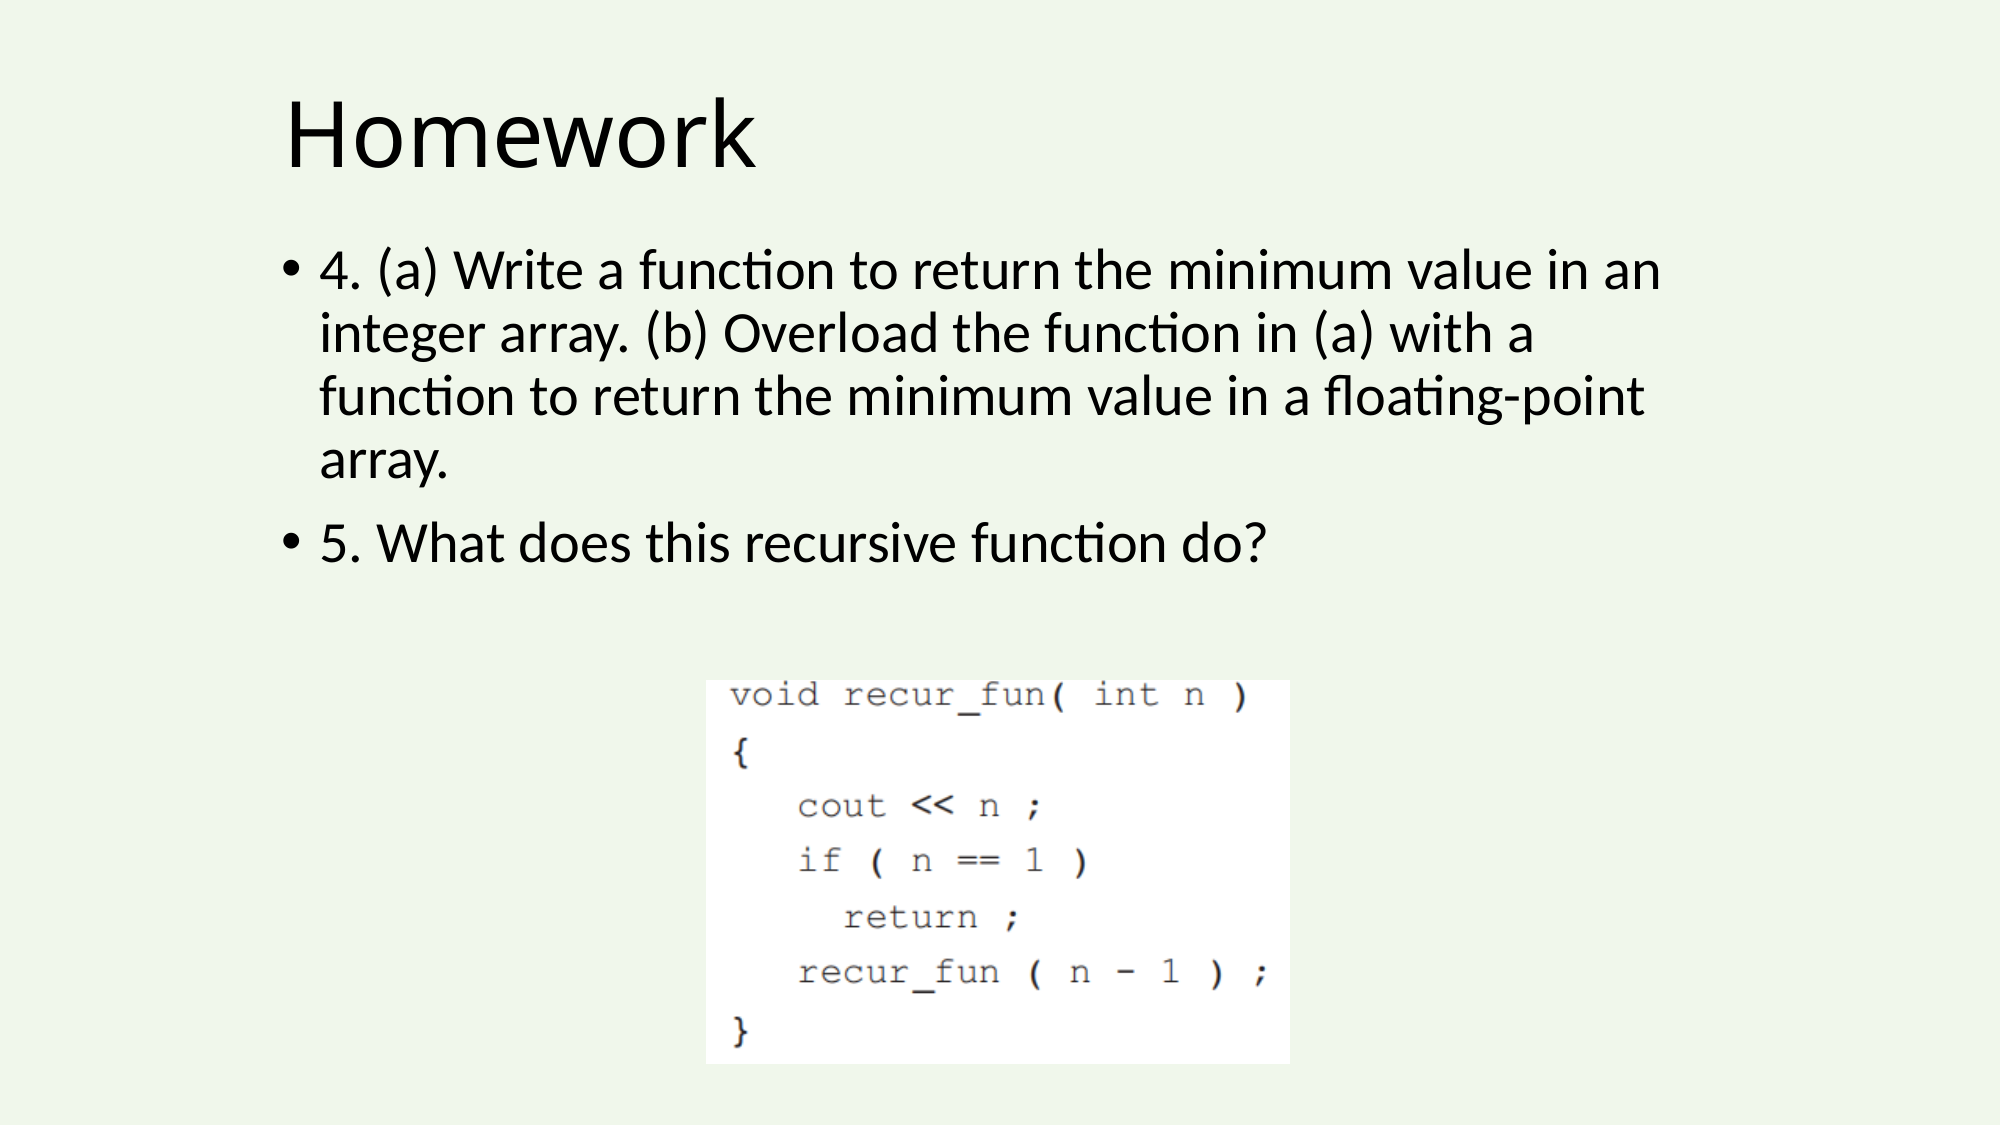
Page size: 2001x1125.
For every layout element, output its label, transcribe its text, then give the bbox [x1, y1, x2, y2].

list 4. (a) Write a function to return the minimum value in an integer array. (b) Overload the function in (a) with a function to return the minimum value in a floating-point array. 5. What does this recursive function do? [266, 231, 1730, 1001]
picture [706, 680, 1290, 1064]
title Homework [268, 44, 1732, 232]
